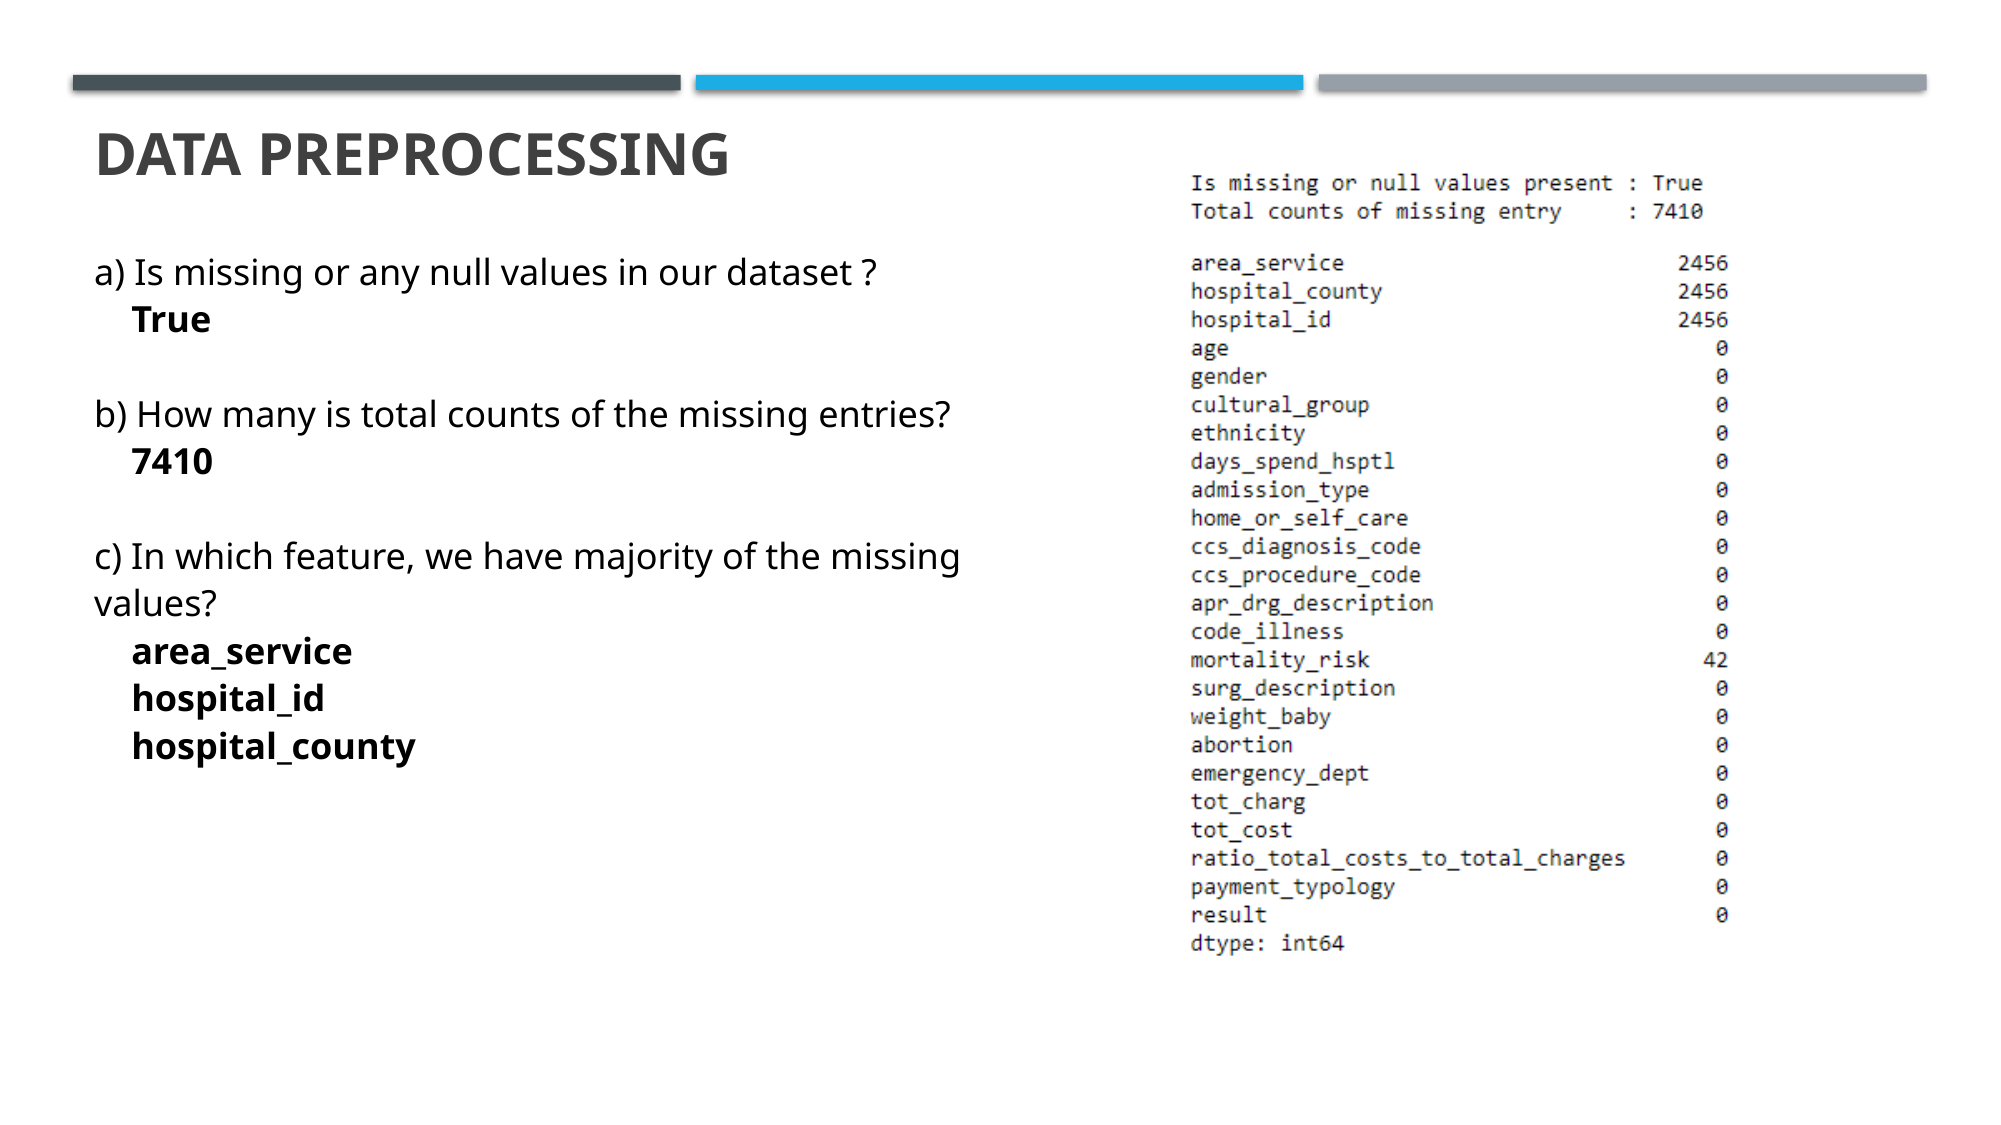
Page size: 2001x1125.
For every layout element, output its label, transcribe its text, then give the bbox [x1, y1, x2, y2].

picture [1184, 164, 1742, 961]
list a) Is missing or any null values in our dataset ? True b) How many is total counts of the missing entries? 7410 c) In which feature, we have majority of the missing values? area_service hospital_id hospital_county [79, 237, 1000, 783]
title DATA PREPROCESSING [79, 0, 1889, 195]
